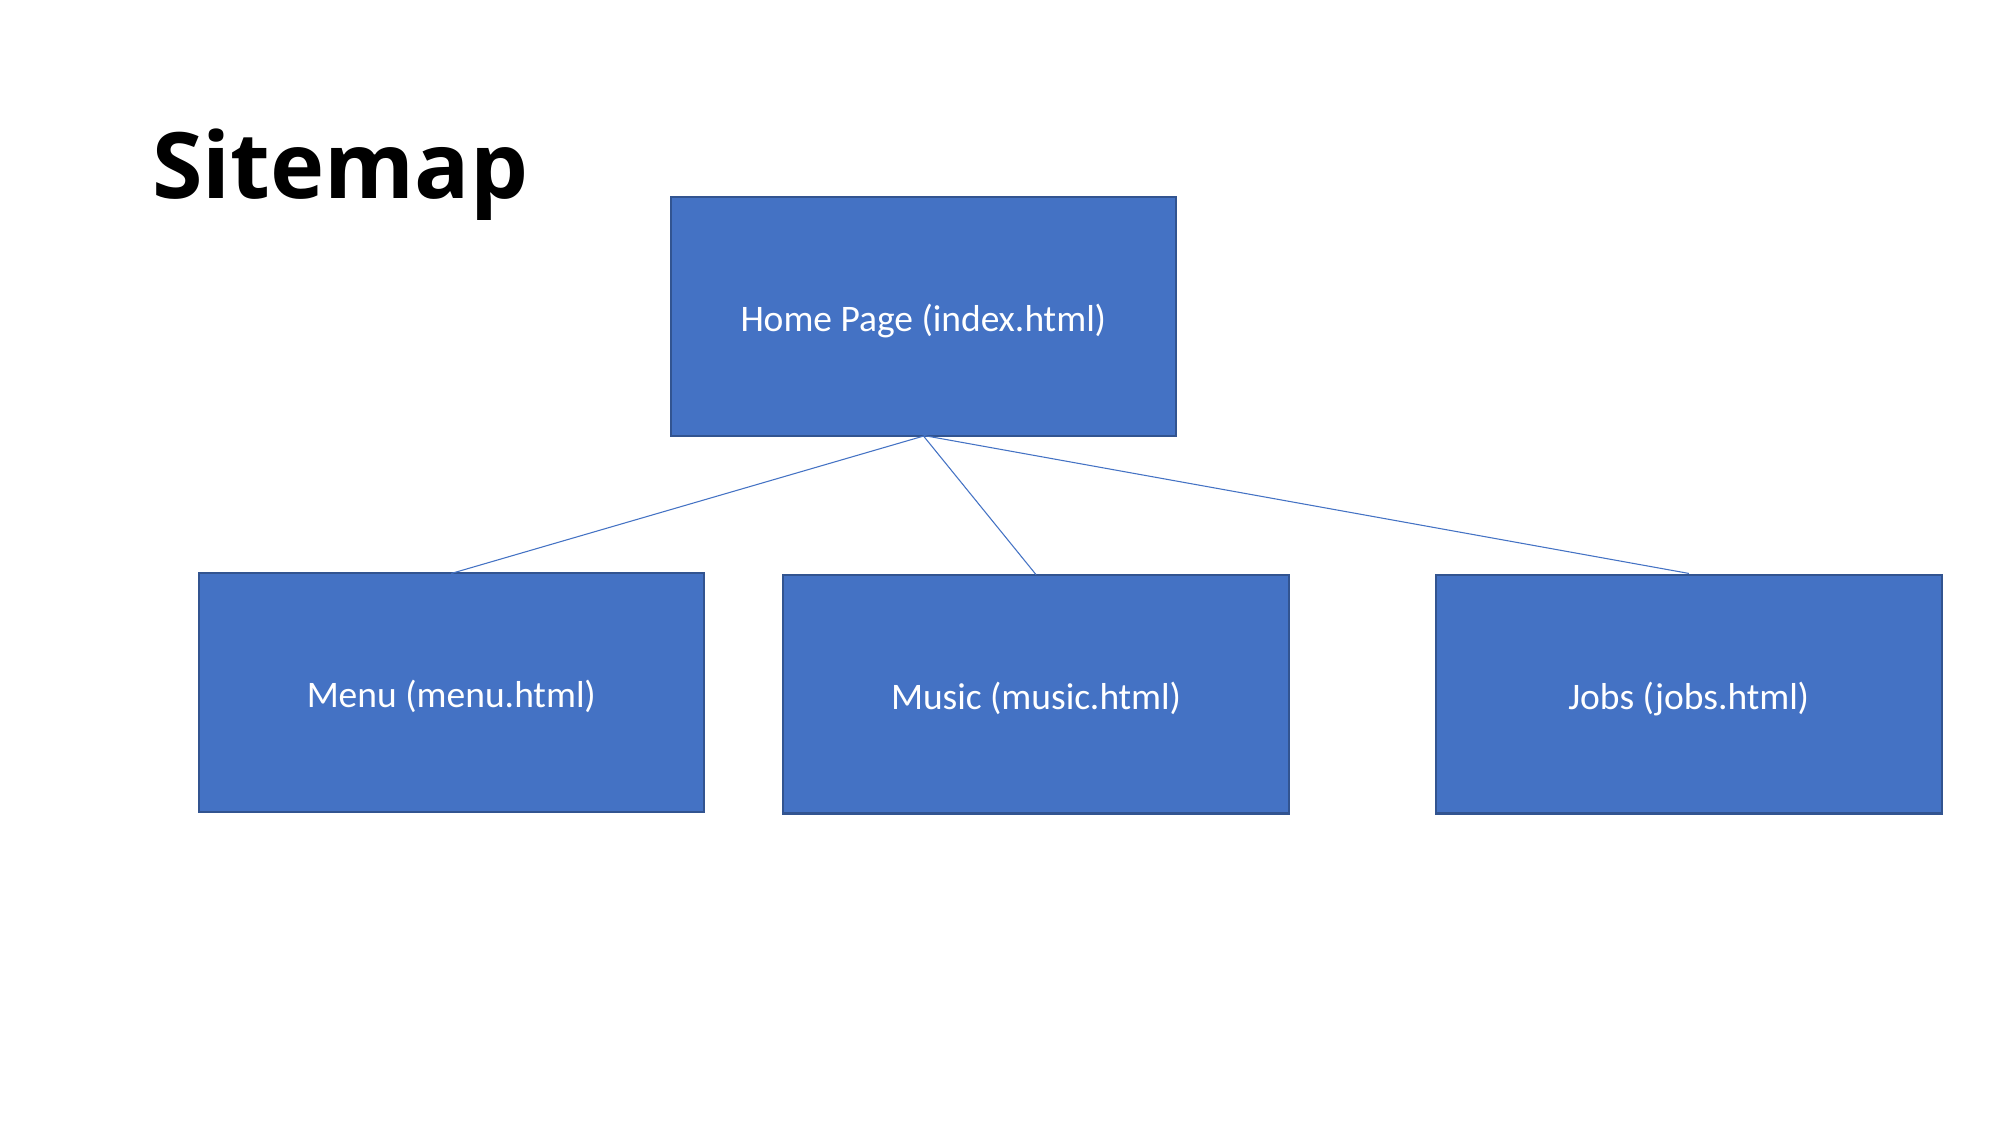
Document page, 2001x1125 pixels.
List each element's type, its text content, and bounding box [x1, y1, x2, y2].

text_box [451, 436, 923, 574]
text_box Menu (menu.html) [198, 572, 705, 813]
text_box Music (music.html) [782, 574, 1290, 815]
text_box Home Page (index.html) [670, 196, 1177, 436]
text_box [923, 435, 1689, 574]
text_box Jobs (jobs.html) [1435, 574, 1943, 815]
title Sitemap [137, 59, 1863, 278]
